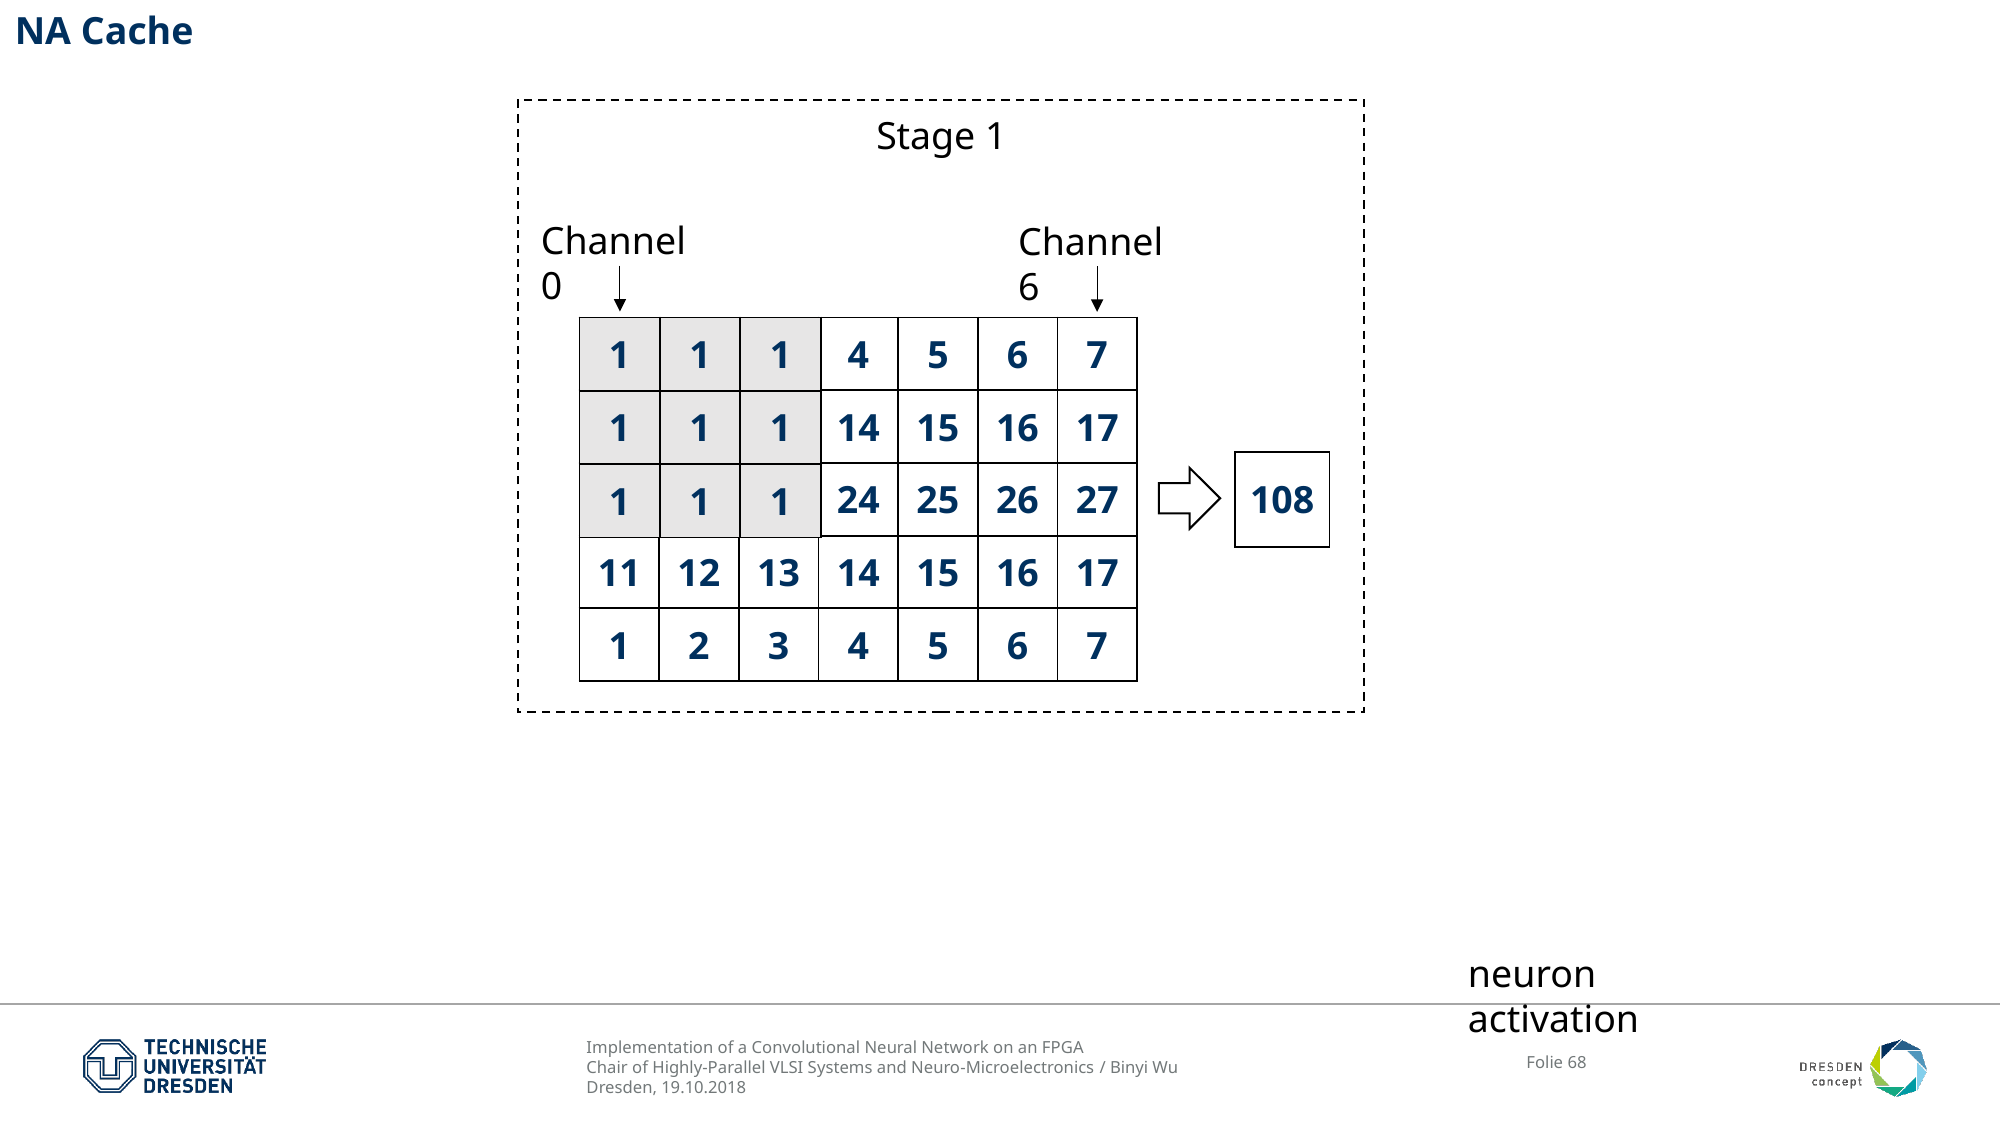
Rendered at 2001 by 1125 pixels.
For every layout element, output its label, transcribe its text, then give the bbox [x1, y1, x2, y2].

picture [83, 1039, 266, 1093]
text_box NA Cache [0, 0, 550, 60]
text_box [517, 99, 1364, 713]
text_box neuron activation [1453, 942, 1765, 1048]
picture [1800, 1039, 1927, 1097]
